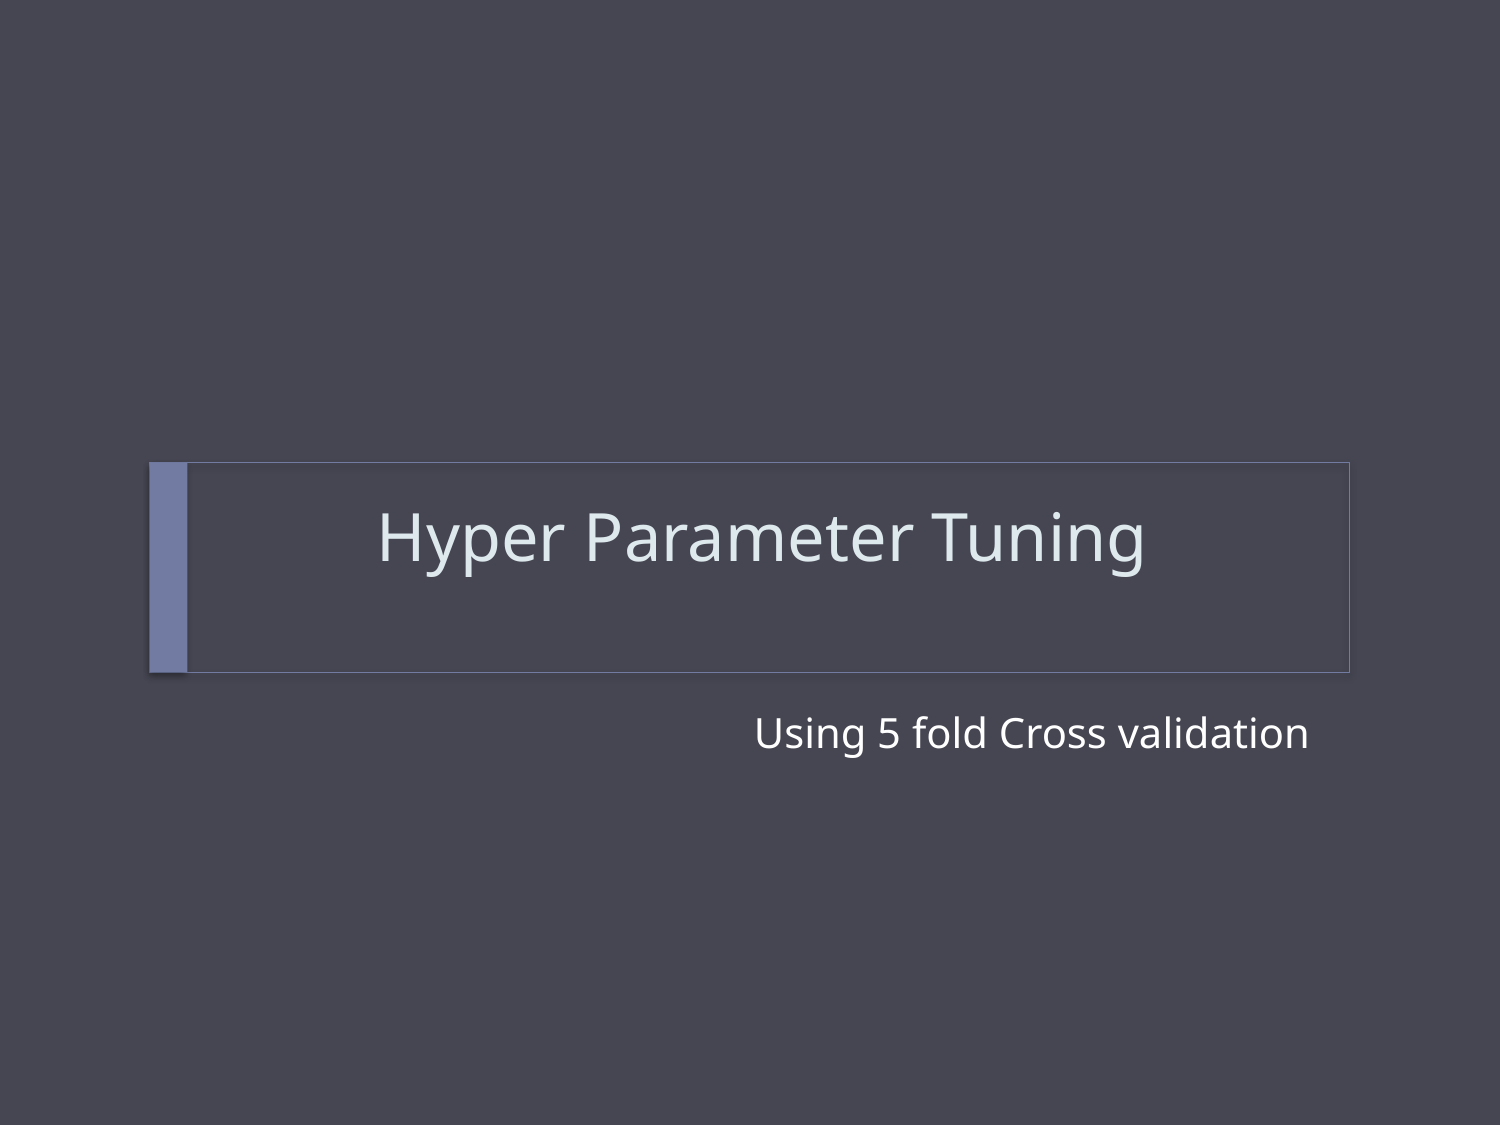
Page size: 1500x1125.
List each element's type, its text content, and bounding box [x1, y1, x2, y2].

list Using 5 fold Cross validation [212, 699, 1325, 888]
title Hyper Parameter Tuning [200, 487, 1325, 663]
